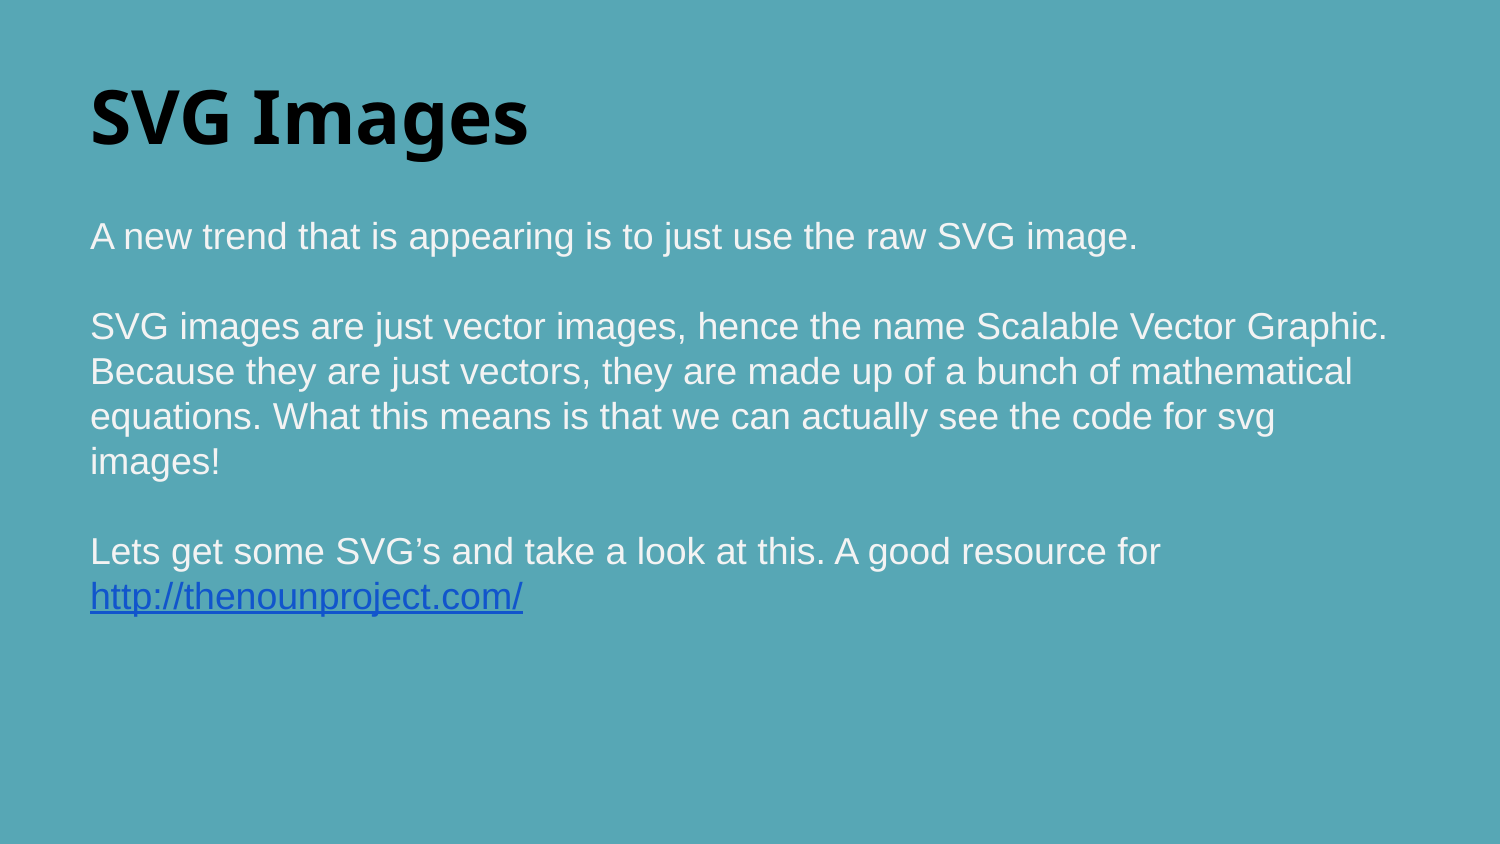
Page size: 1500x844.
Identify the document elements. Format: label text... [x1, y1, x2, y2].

list A new trend that is appearing is to just use the raw SVG image. SVG images are just vector images, hence the name Scalable Vector Graphic. Because they are just vectors, they are made up of a bunch of mathematical equations. What this means is that we can actually see the code for svg images! Lets get some SVG’s and take a look at this. A good resource for http://thenounproject.com/ [75, 196, 1425, 808]
title SVG Images [75, 33, 1425, 175]
